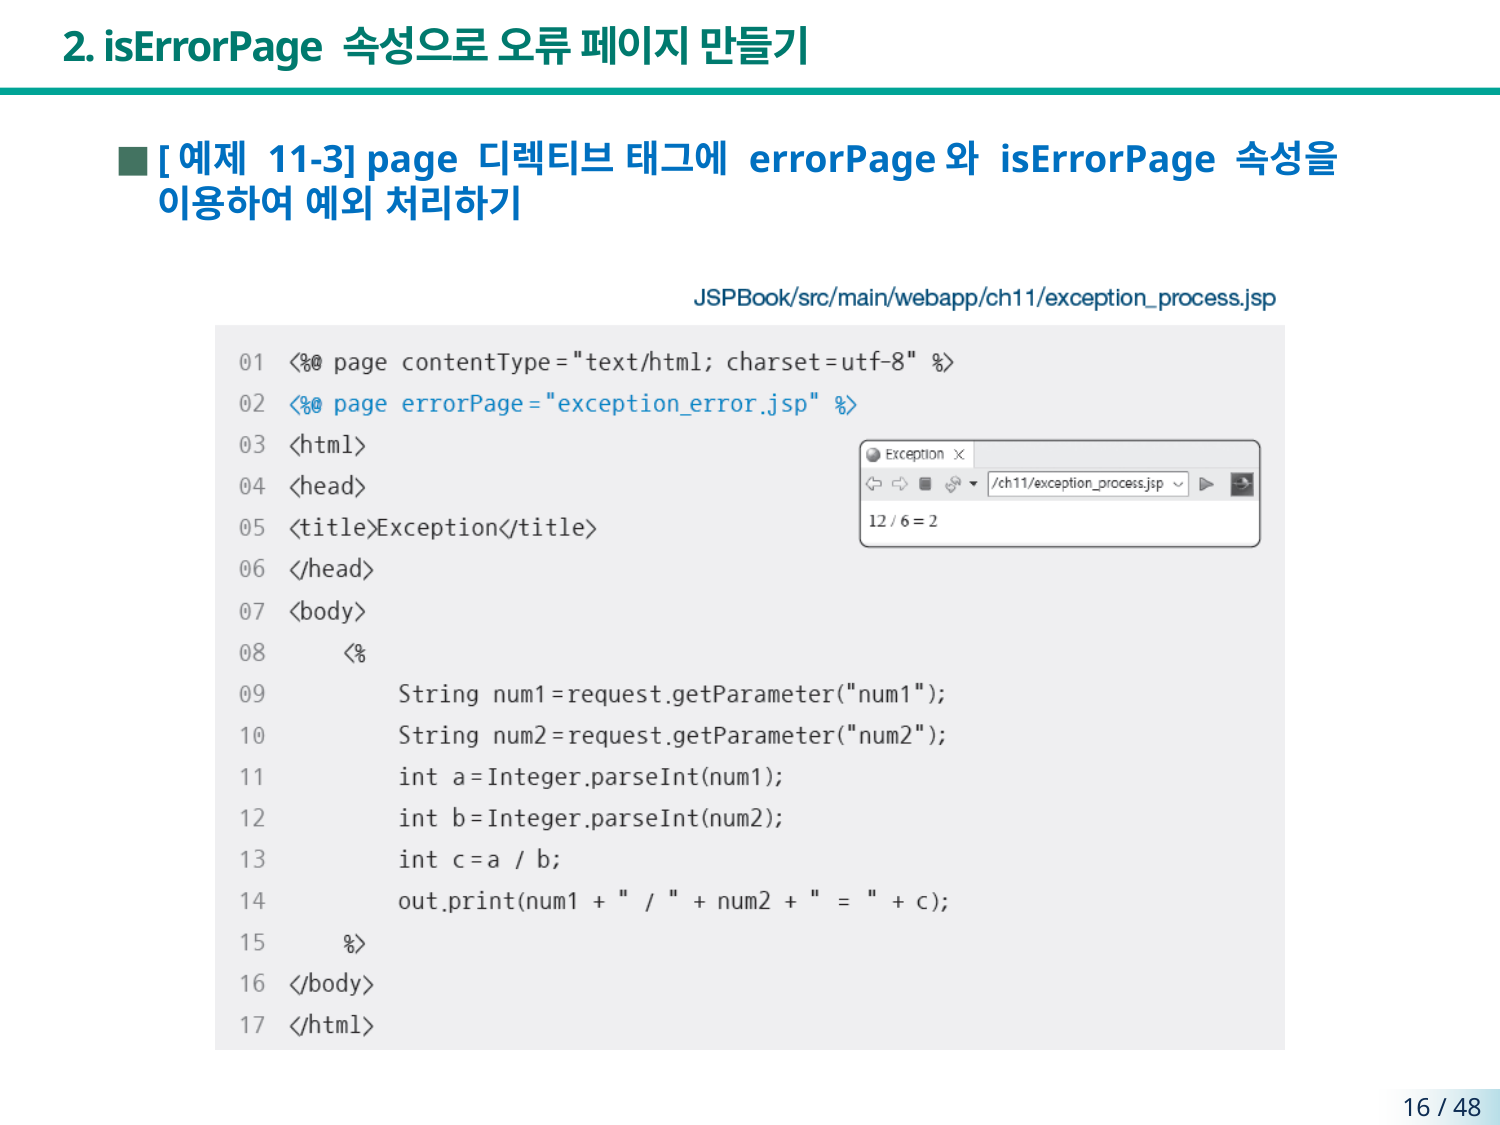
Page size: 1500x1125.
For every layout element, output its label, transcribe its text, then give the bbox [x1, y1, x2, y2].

title 2. isErrorPage 속성으로 오류 페이지 만들기 [47, 5, 1325, 84]
picture [215, 279, 1285, 1050]
list [예제 11-3] page 디렉티브 태그에 errorPage와 isErrorPage 속성을 이용하여 예외 처리하기 [100, 127, 1459, 1050]
